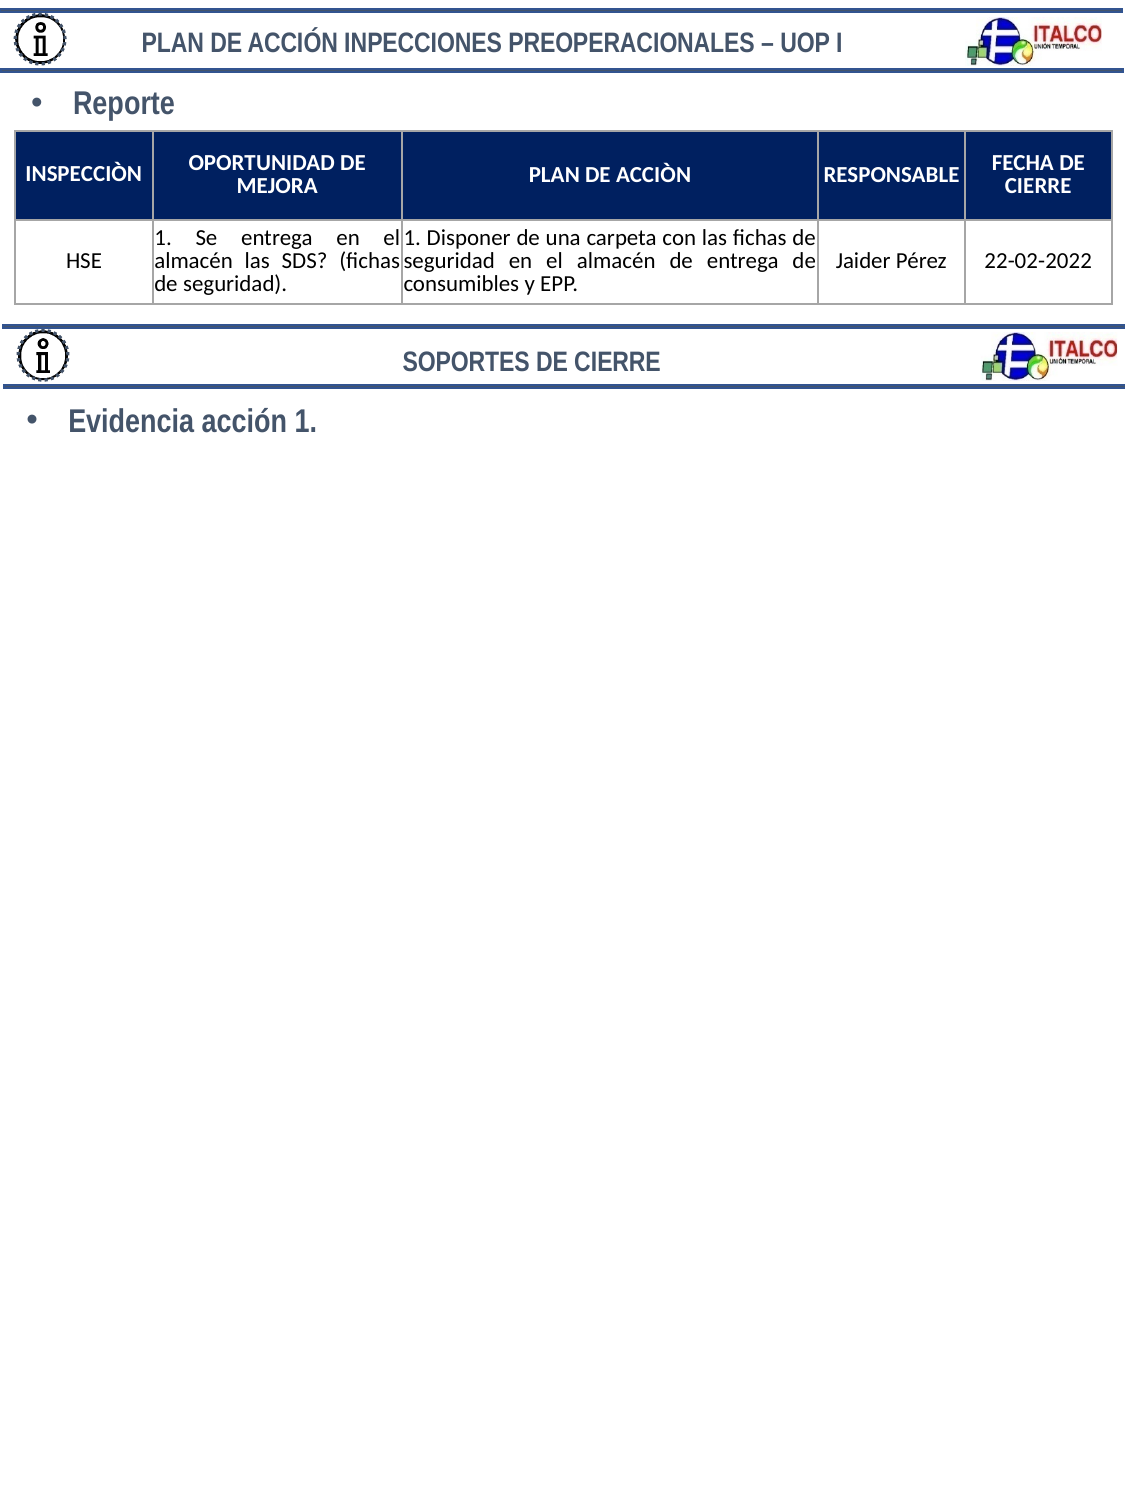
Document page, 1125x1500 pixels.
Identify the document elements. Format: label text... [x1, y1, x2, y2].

table_cell HSE [16, 221, 152, 303]
text_box [0, 8, 1123, 13]
text_box SOPORTES DE CIERRE [6, 335, 1071, 384]
text_box PLAN DE ACCIÓN INPECCIONES PREOPERACIONALES – UOP I [1, 16, 984, 66]
table_cell 1. Disponer de una carpeta con las fichas de seguridad en el almacén de entrega de consumibles y EPP. [403, 221, 817, 303]
table_cell 1. Se entrega en el almacén las SDS? (fichas de seguridad). [154, 221, 401, 303]
table_header FECHA DE CIERRE [966, 132, 1111, 219]
table_header RESPONSABLE [819, 132, 964, 219]
table_header OPORTUNIDAD DE MEJORA [154, 132, 401, 219]
text_box [3, 384, 1125, 389]
text_box [0, 68, 1124, 73]
text_box Evidencia acción 1. [11, 392, 463, 447]
table_header PLAN DE ACCIÒN [403, 132, 817, 219]
table_header INSPECCIÒN [16, 132, 152, 219]
picture [980, 332, 1118, 381]
text_box [17, 329, 69, 382]
picture [965, 17, 1102, 66]
text_box [14, 13, 67, 65]
table_cell Jaider Pérez [819, 221, 964, 303]
table_cell 22-02-2022 [966, 221, 1111, 303]
text_box [2, 324, 1125, 329]
text_box Reporte [16, 74, 468, 129]
